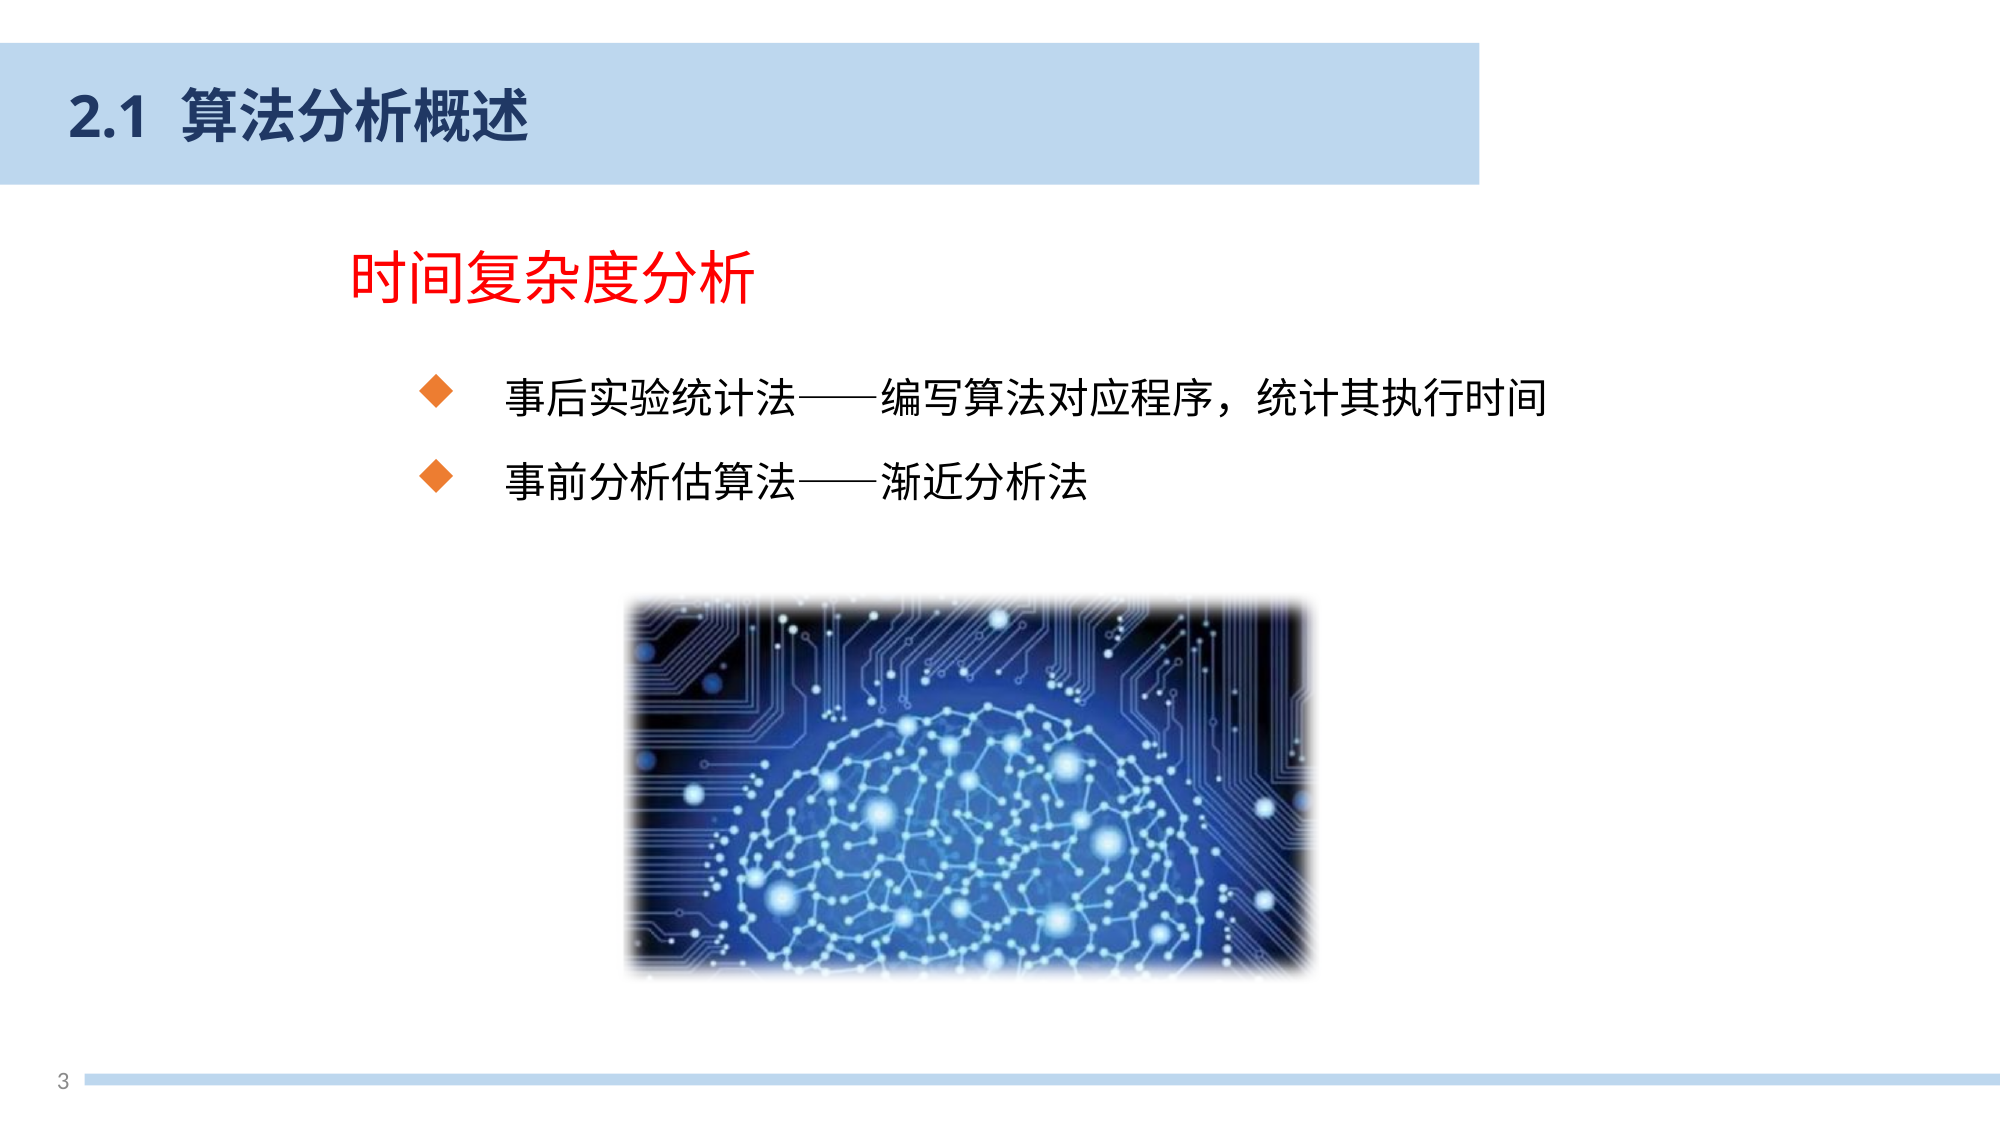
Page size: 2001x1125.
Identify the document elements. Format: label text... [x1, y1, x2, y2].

picture [616, 590, 1322, 985]
text_box 时间复杂度分析 [334, 233, 772, 319]
list 2.1 算法分析概述 [0, 42, 1480, 185]
text_box 事后实验统计法——编写算法对应程序，统计其执行时间 事前分析估算法——渐近分析法 [400, 353, 1604, 514]
slide_number 3 [0, 1049, 85, 1110]
